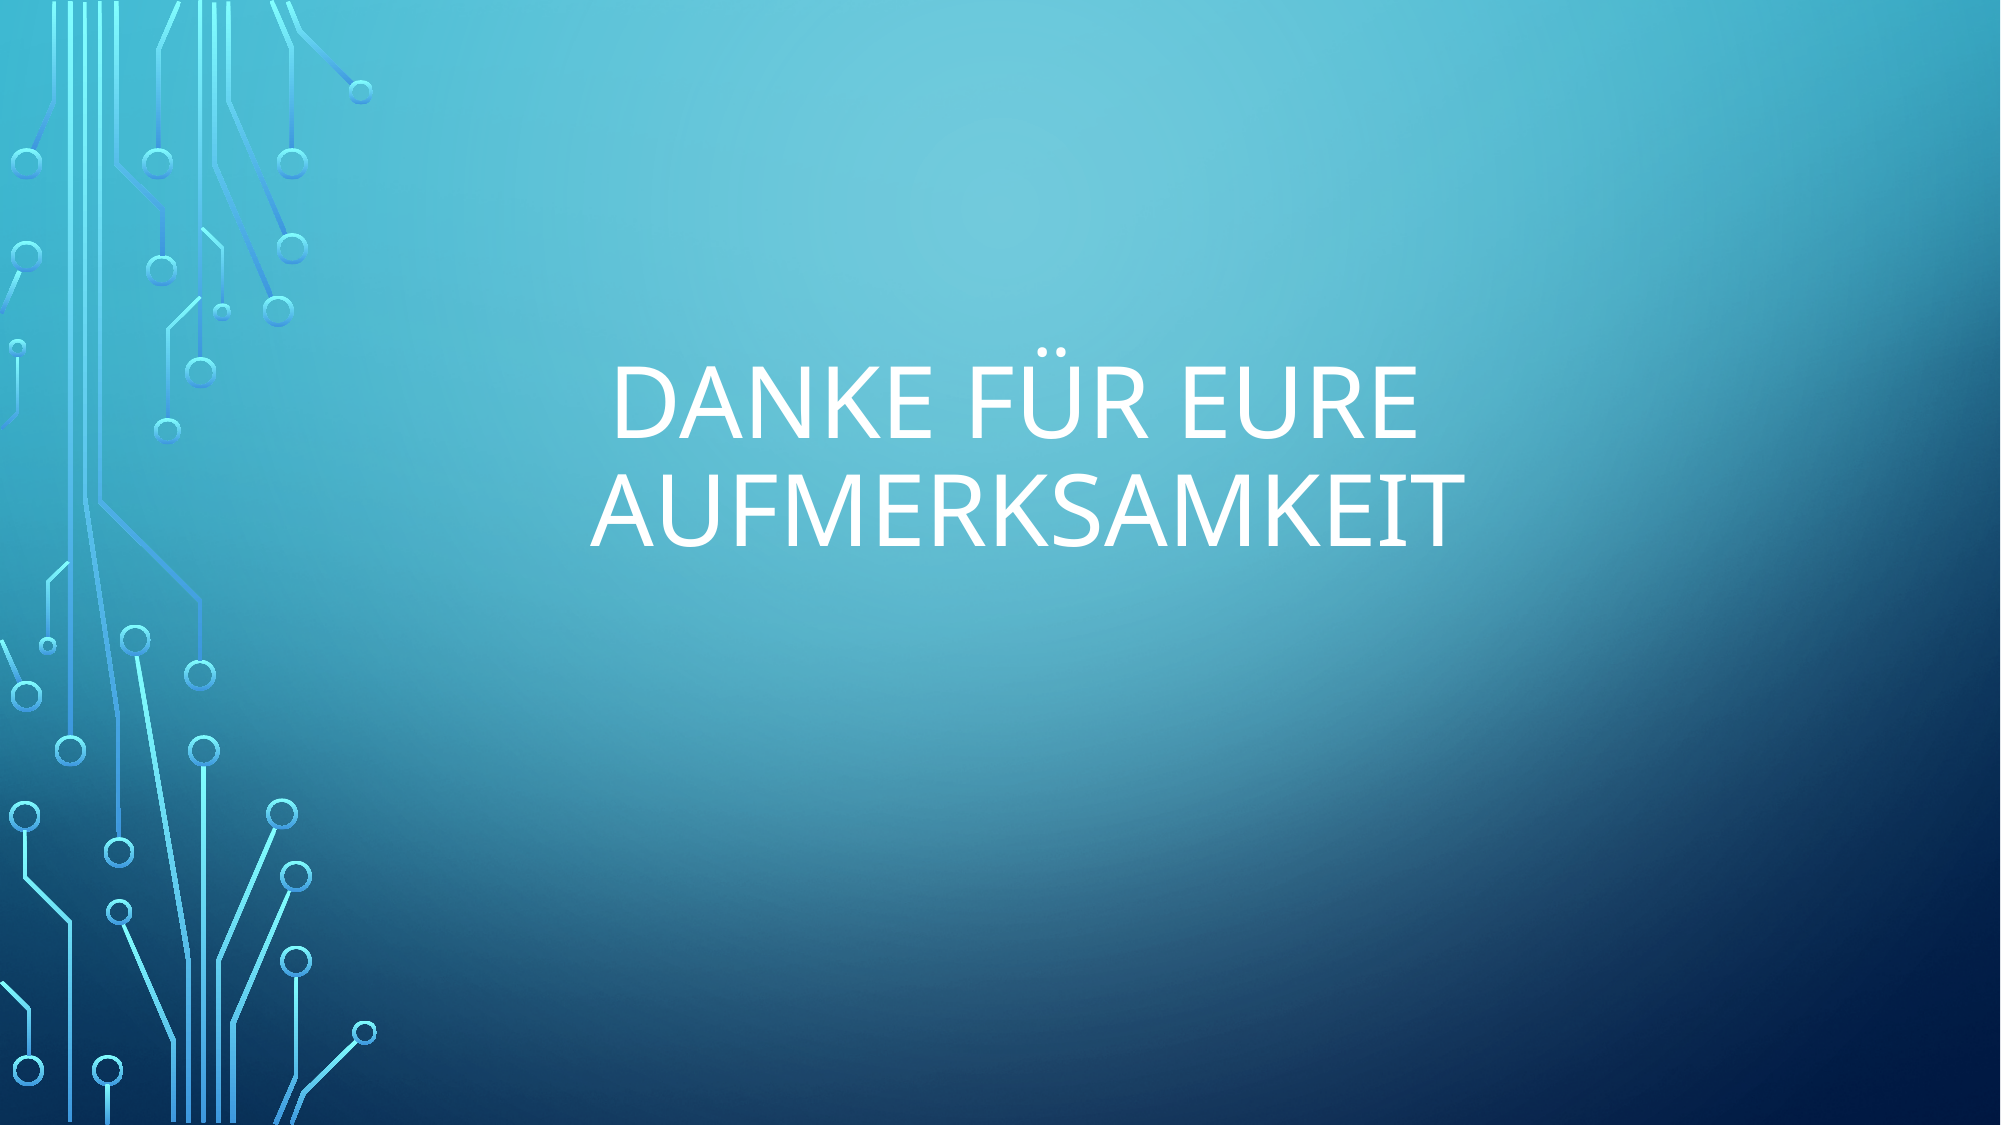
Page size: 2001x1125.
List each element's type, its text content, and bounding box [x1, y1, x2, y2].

title Danke für eure Aufmerksamkeit [307, 184, 1750, 576]
